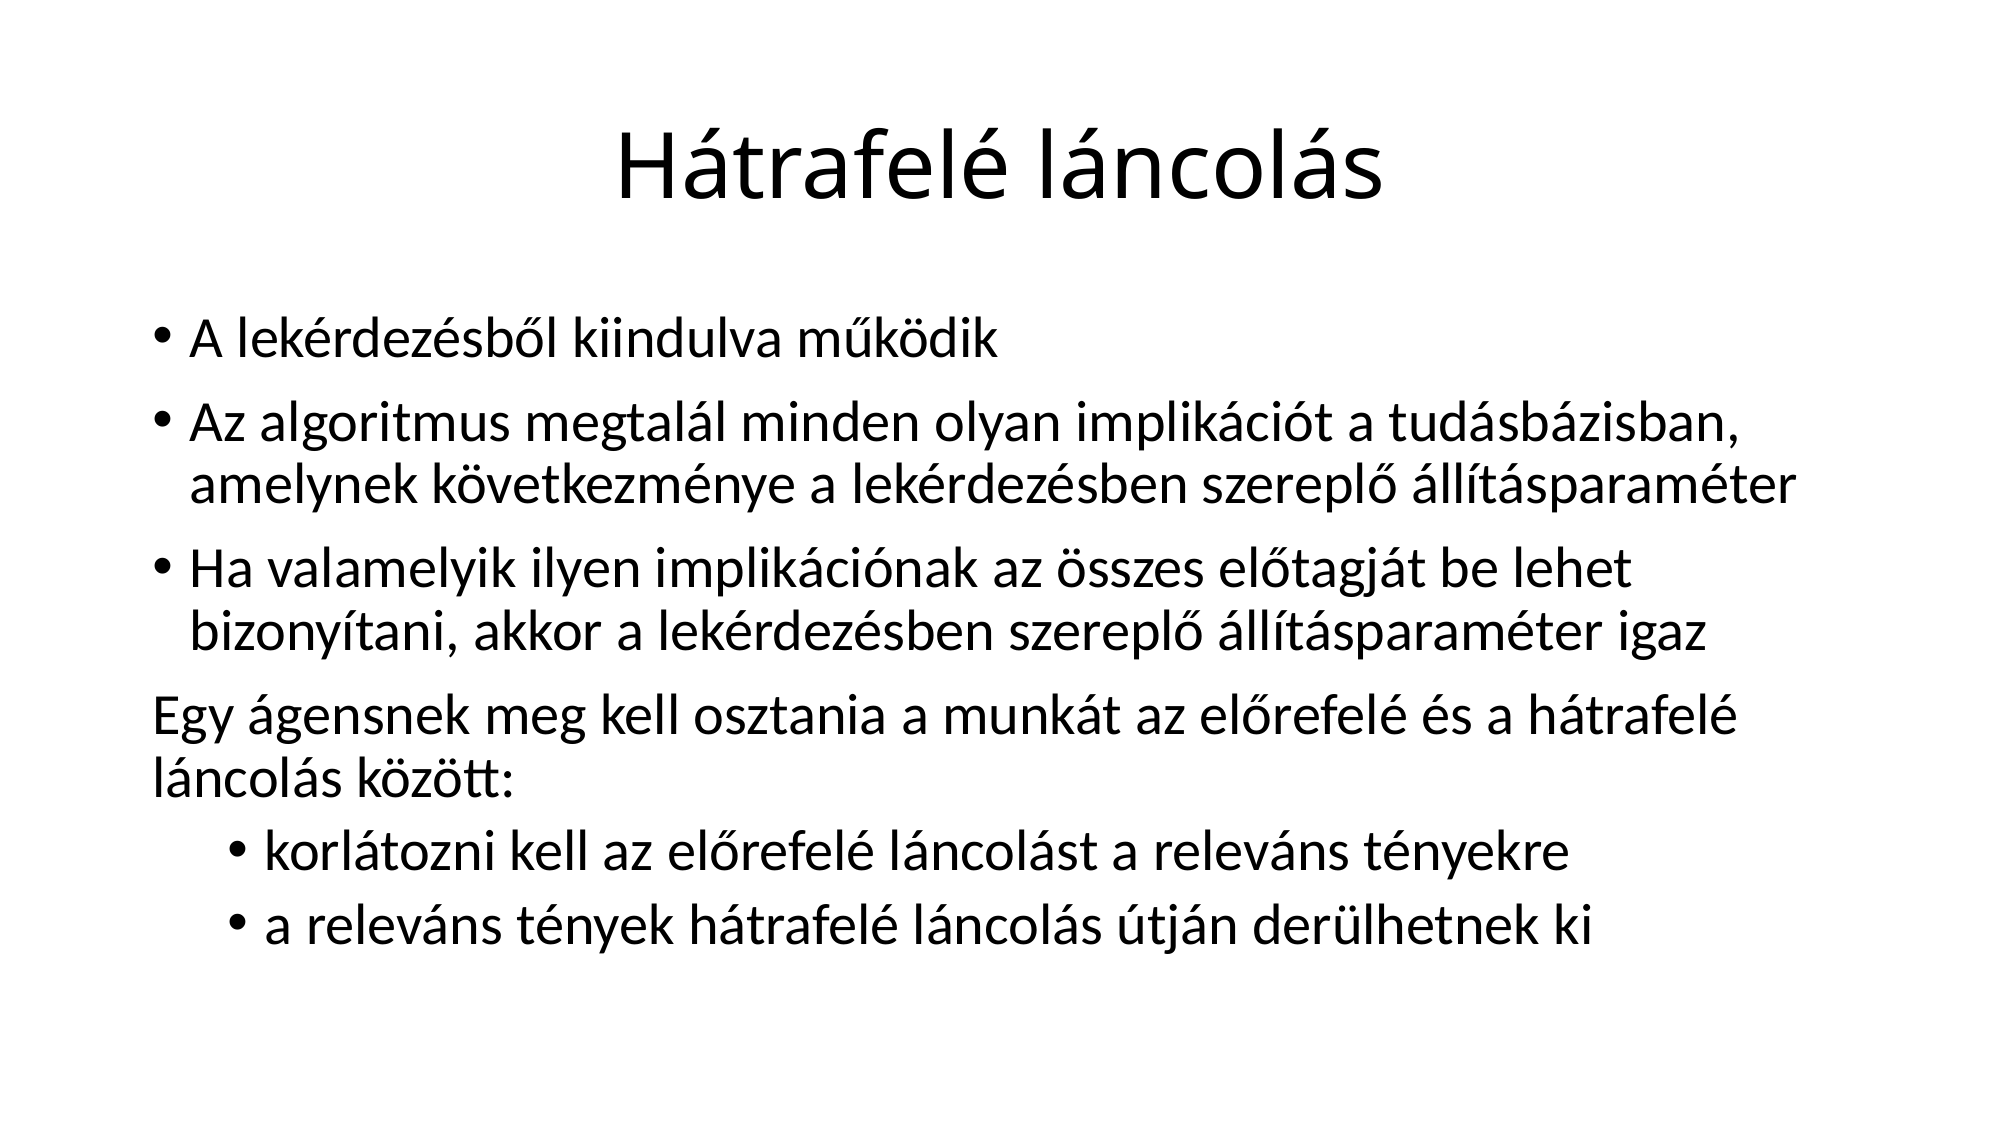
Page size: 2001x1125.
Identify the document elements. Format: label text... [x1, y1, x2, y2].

title Hátrafelé láncolás [137, 59, 1863, 278]
list A lekérdezésből kiindulva működik Az algoritmus megtalál minden olyan implikációt a tudásbázisban, amelynek következménye a lekérdezésben szereplő állításparaméter Ha valamelyik ilyen implikációnak az összes előtagját be lehet bizonyítani, akkor a lekérdezésben szereplő állításparaméter igaz Egy ágensnek meg kell osztania a munkát az előrefelé és a hátrafelé láncolás között: korlátozni kell az előrefelé láncolást a releváns tényekre a releváns tények hátrafelé láncolás útján derülhetnek ki [137, 299, 1863, 1014]
